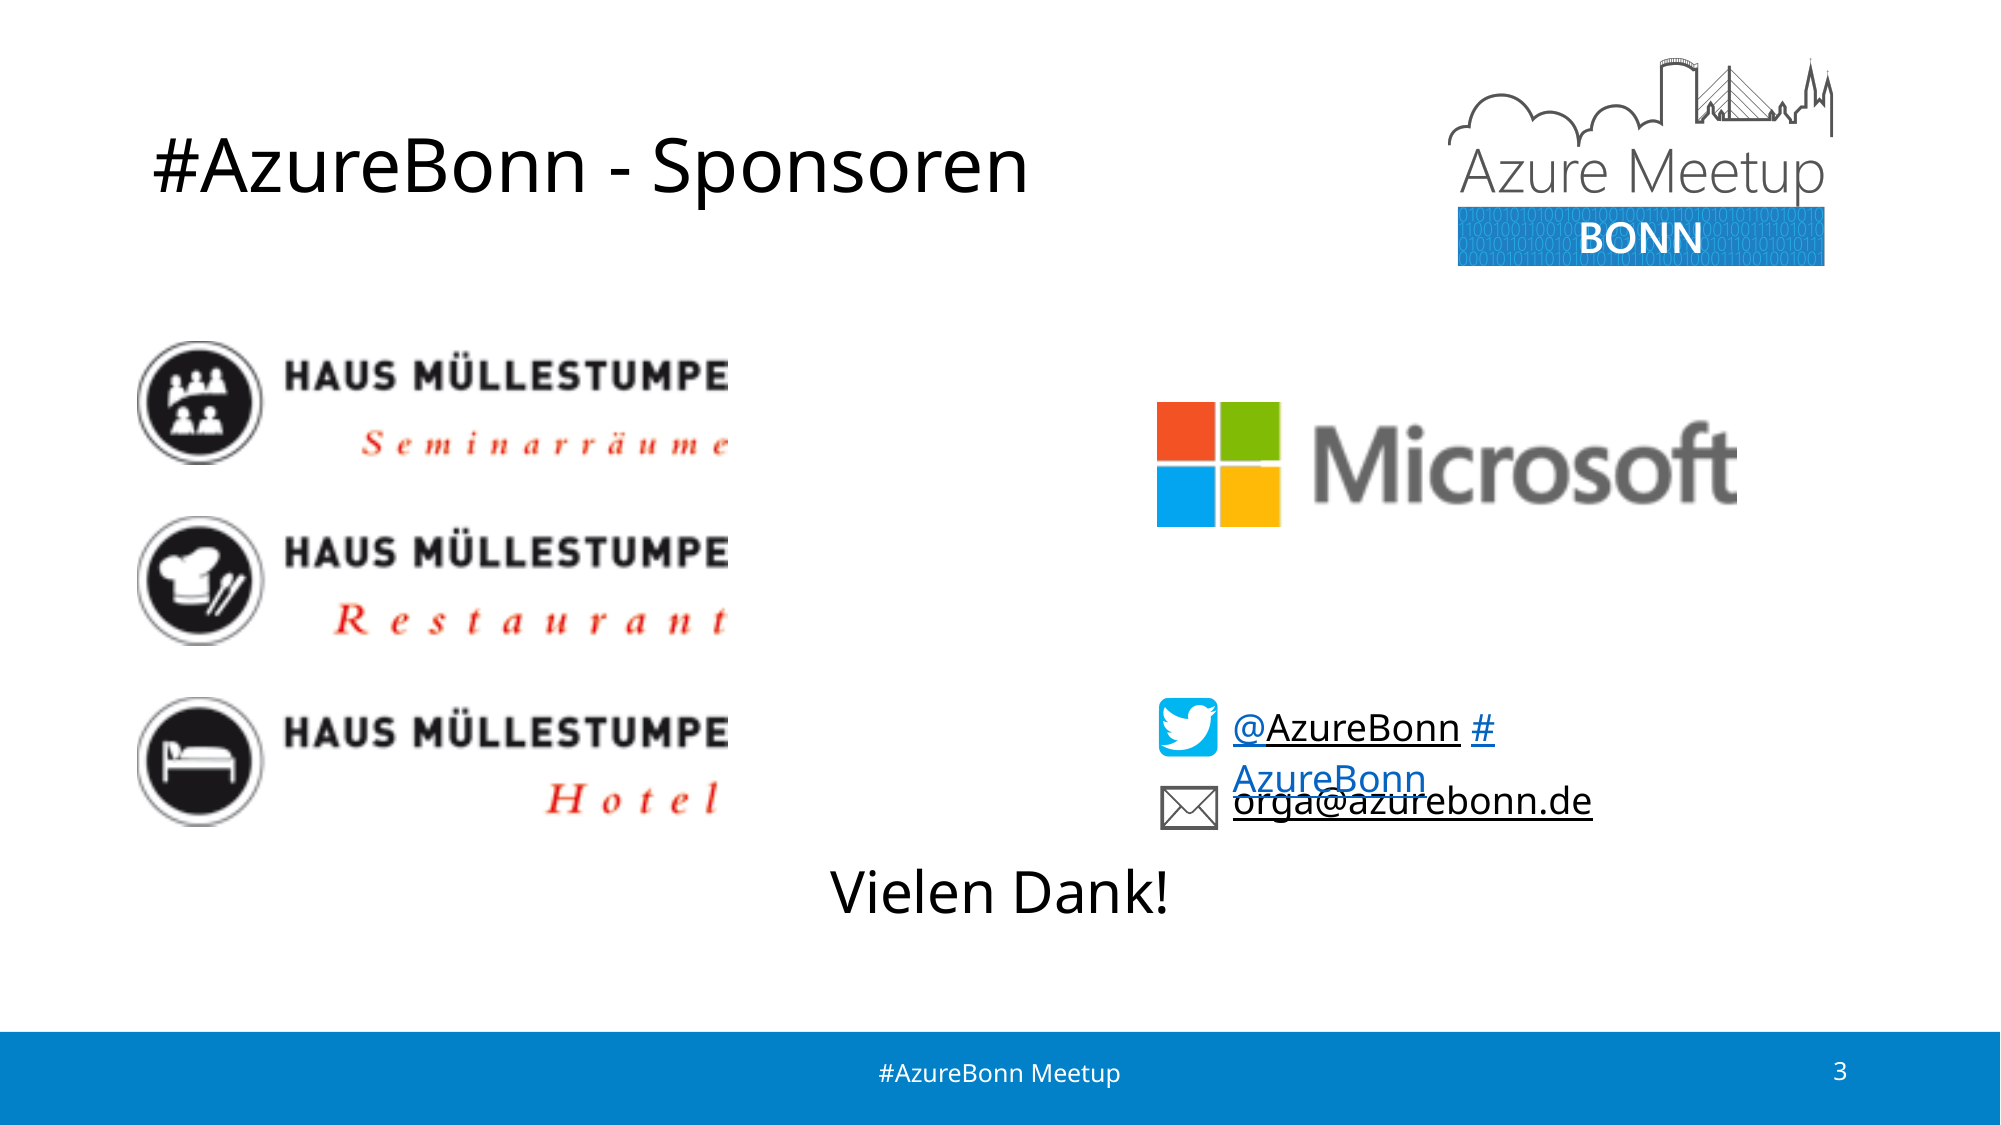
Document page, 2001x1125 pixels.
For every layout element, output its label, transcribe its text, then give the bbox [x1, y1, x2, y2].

picture [1157, 402, 1737, 527]
slide_number 3 [1412, 1042, 1863, 1103]
picture [1419, 54, 1863, 283]
picture [1164, 706, 1214, 750]
text_box @AzureBonn #AzureBonn [1218, 696, 1703, 814]
text_box orga@azurebonn.de [1218, 814, 1617, 836]
picture [1157, 696, 1218, 758]
picture [137, 516, 728, 646]
footer #AzureBonn Meetup [662, 1042, 1338, 1103]
picture [137, 341, 728, 465]
picture [1157, 782, 1218, 830]
list Vielen Dank! [137, 855, 1863, 1014]
title #AzureBonn - Sponsoren [137, 59, 1371, 278]
picture [137, 697, 728, 827]
